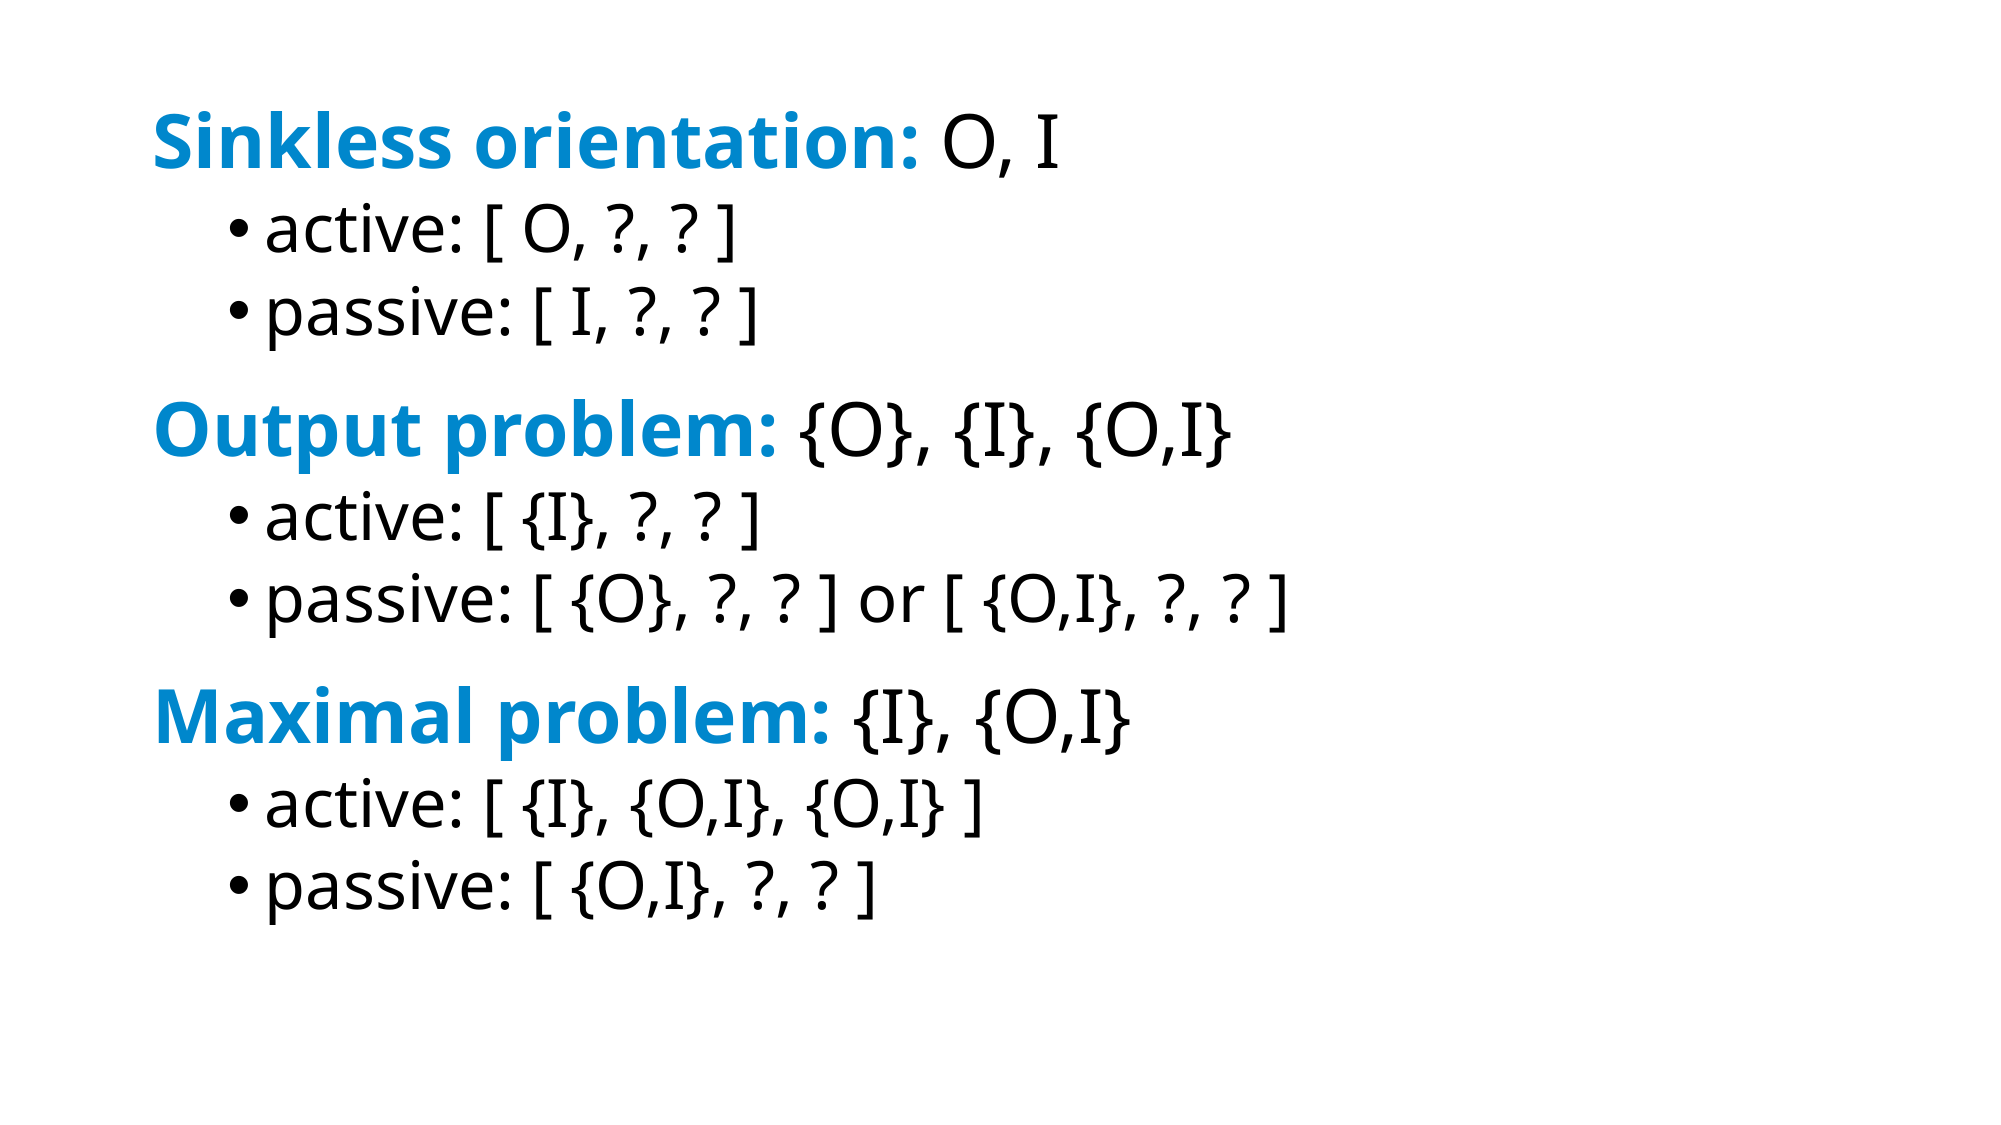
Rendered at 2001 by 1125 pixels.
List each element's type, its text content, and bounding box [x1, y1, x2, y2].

list Sinkless orientation: O, I active: [ O, ?, ? ] passive: [ I, ?, ? ] Output problem: {O}, {I}, {O,I} active: [ {I}, ?, ? ] passive: [ {O}, ?, ? ] or [ {O,I}, ?, ? ] Maximal problem: {I}, {O,I} active: [ {I}, {O,I}, {O,I} ] passive: [ {O,I}, ?, ? ] [137, 96, 1863, 1014]
